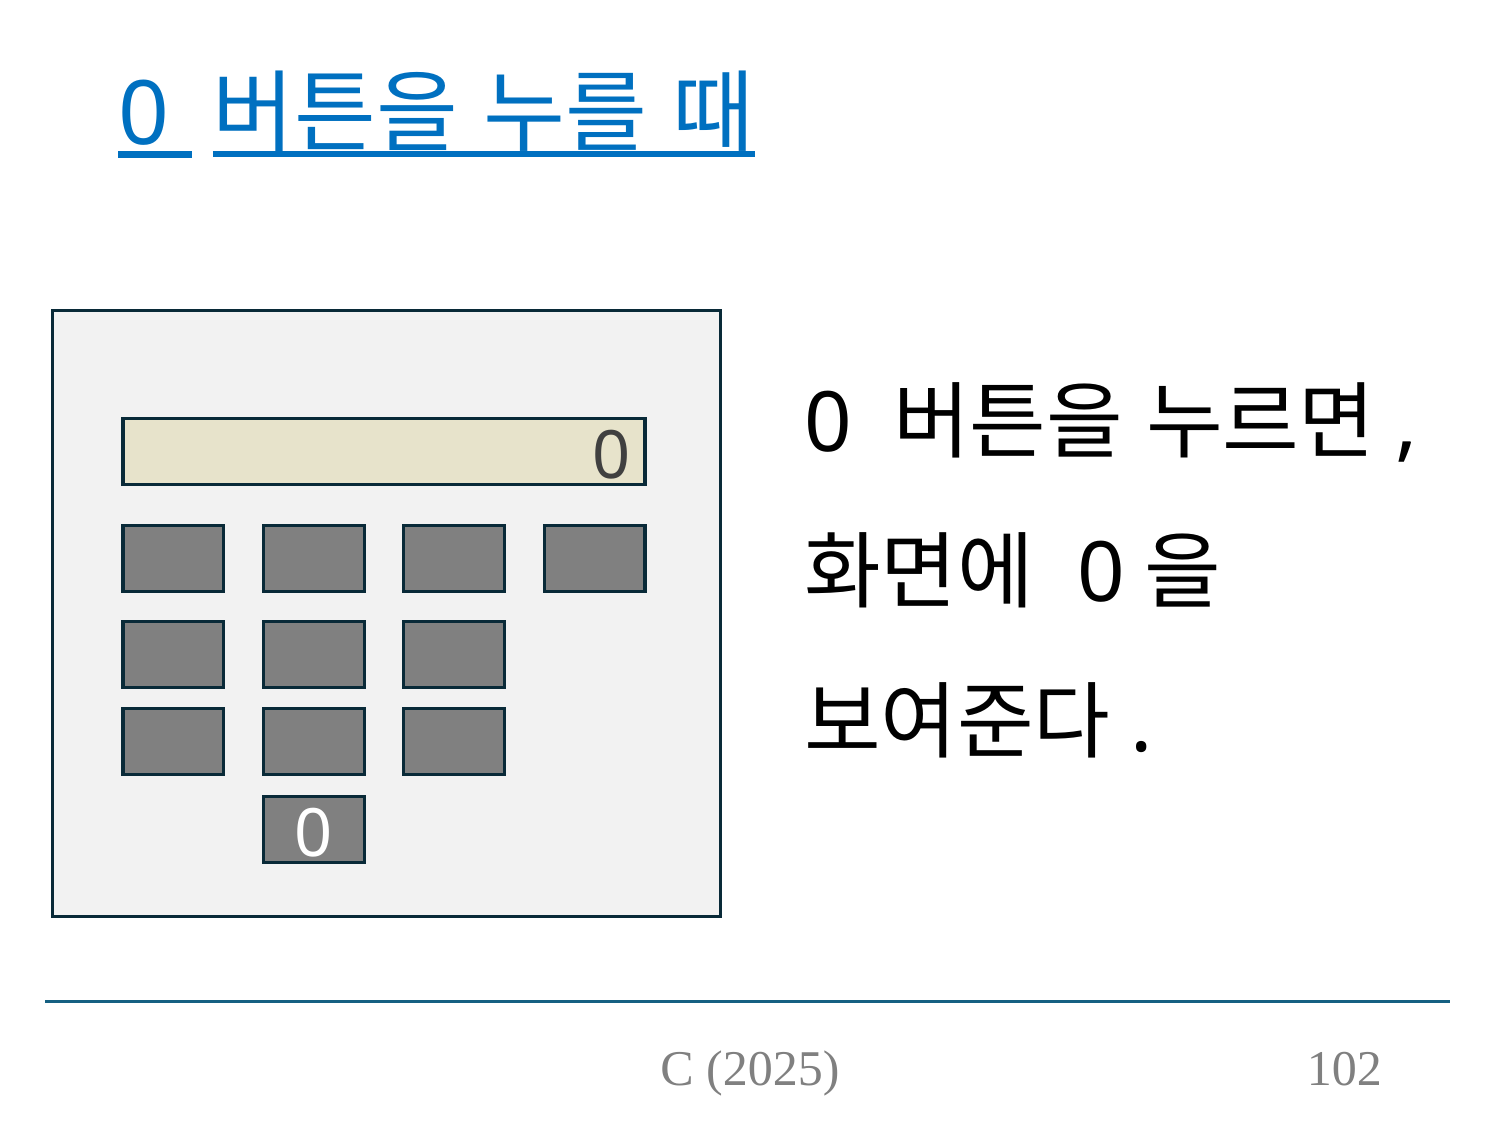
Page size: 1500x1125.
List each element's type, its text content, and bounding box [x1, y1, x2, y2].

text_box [51, 310, 722, 917]
footer C (2025) [496, 1042, 1004, 1103]
list 0 버튼을 누르면, 화면에 0을 보여준다. [789, 310, 1458, 917]
title 0 버튼을 누를 때 [103, 59, 1458, 172]
slide_number 102 [1059, 1042, 1397, 1103]
